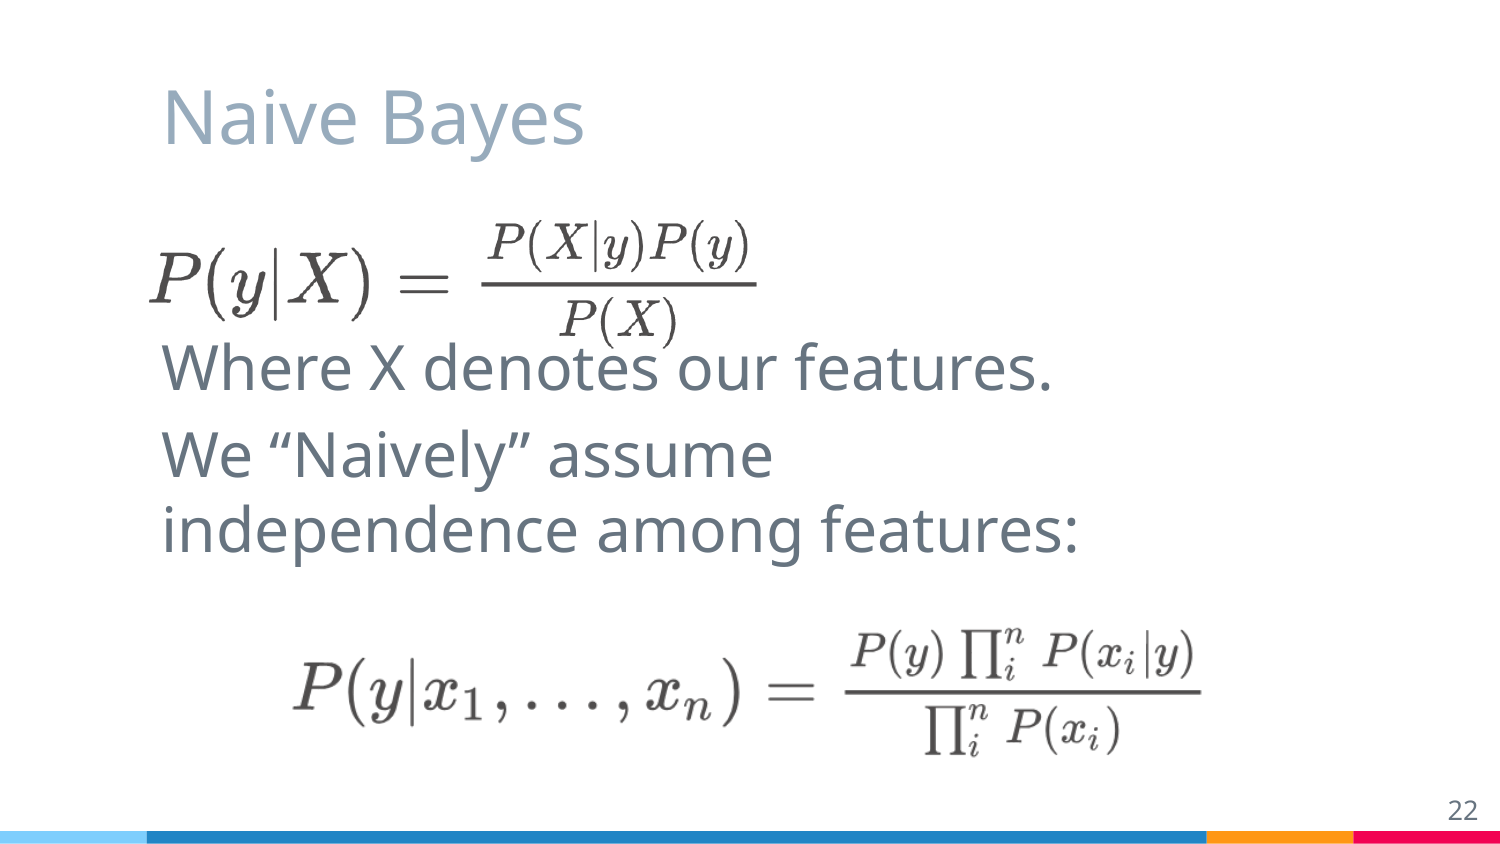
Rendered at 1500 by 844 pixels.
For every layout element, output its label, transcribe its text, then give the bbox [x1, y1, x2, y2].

slide_number ‹#› [1403, 779, 1494, 844]
list Where X denotes our features. We “Naively” assume independence among features: [146, 225, 1207, 809]
picture [288, 620, 1212, 763]
title Naive Bayes [146, 33, 1207, 175]
picture [146, 212, 766, 354]
